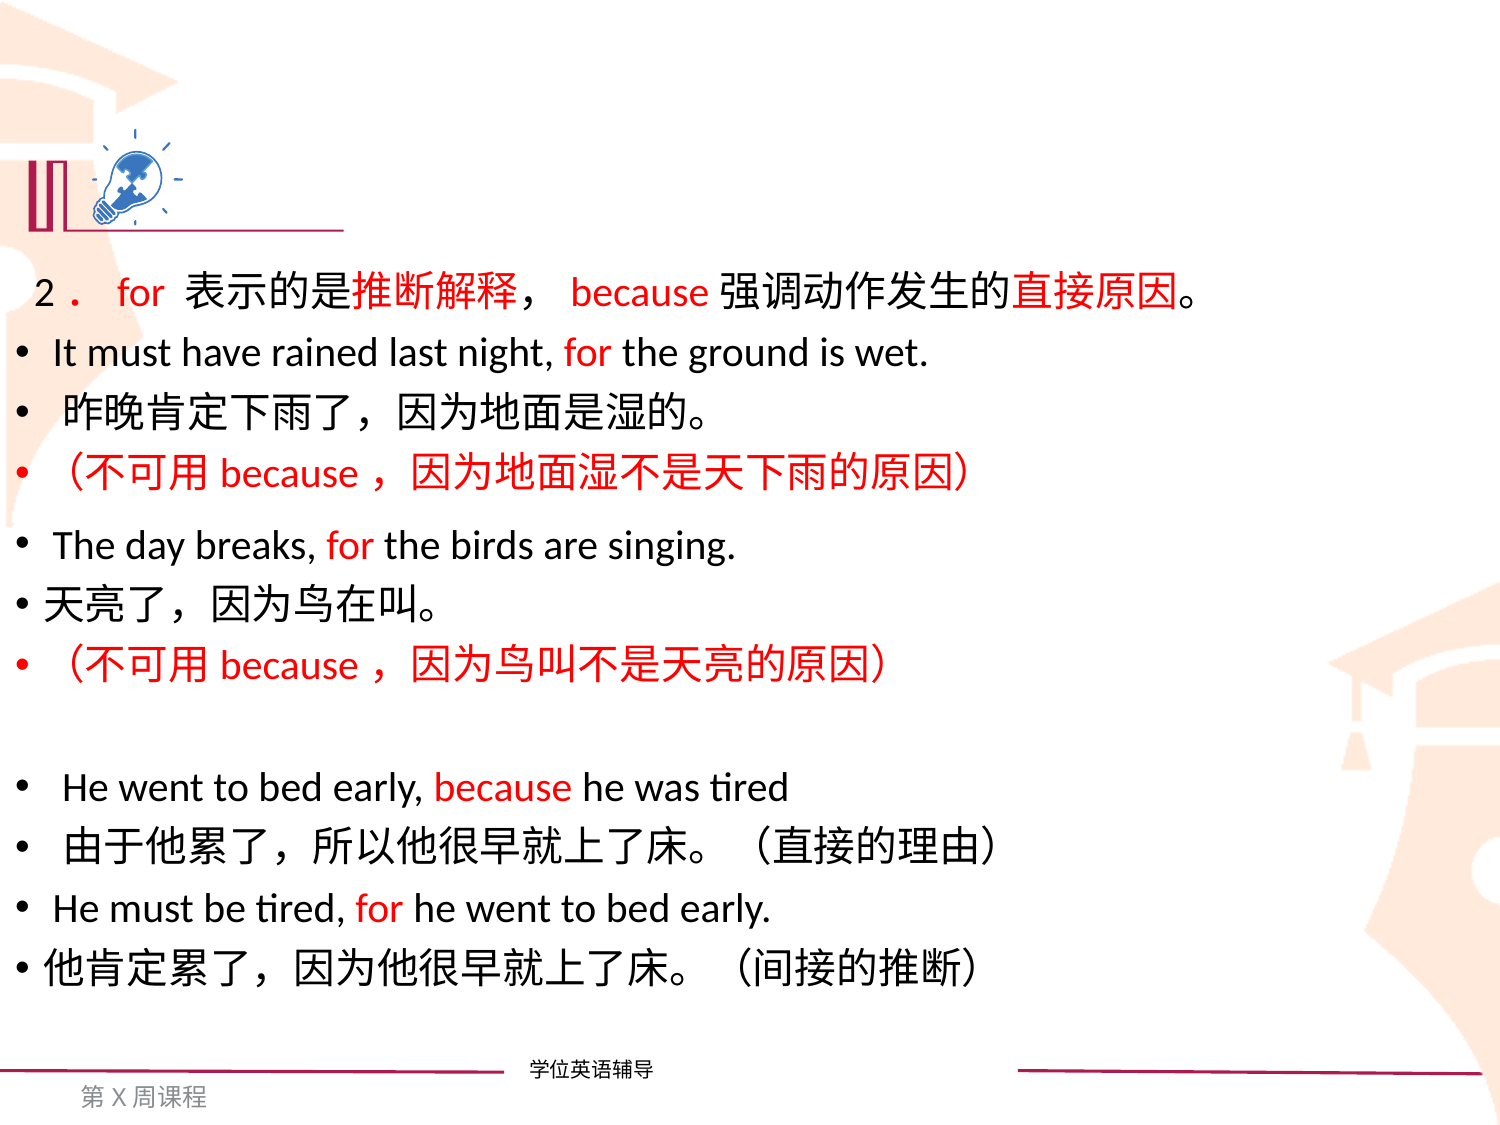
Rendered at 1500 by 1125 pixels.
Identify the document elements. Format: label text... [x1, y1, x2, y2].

list 2．for 表示的是推断解释，because强调动作发生的直接原因。 It must have rained last night, for the ground is wet. 昨晚肯定下雨了，因为地面是湿的。 （不可用because，因为地面湿不是天下雨的原因） The day breaks, for the birds are singing. 天亮了，因为鸟在叫。 （不可用because，因为鸟叫不是天亮的原因） He went to bed early, because he was tired 由于他累了，所以他很早就上了床。（直接的理由） He must be tired, for he went to bed early. 他肯定累了，因为他很早就上了床。（间接的推断） [0, 262, 1350, 1005]
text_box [92, 128, 183, 226]
